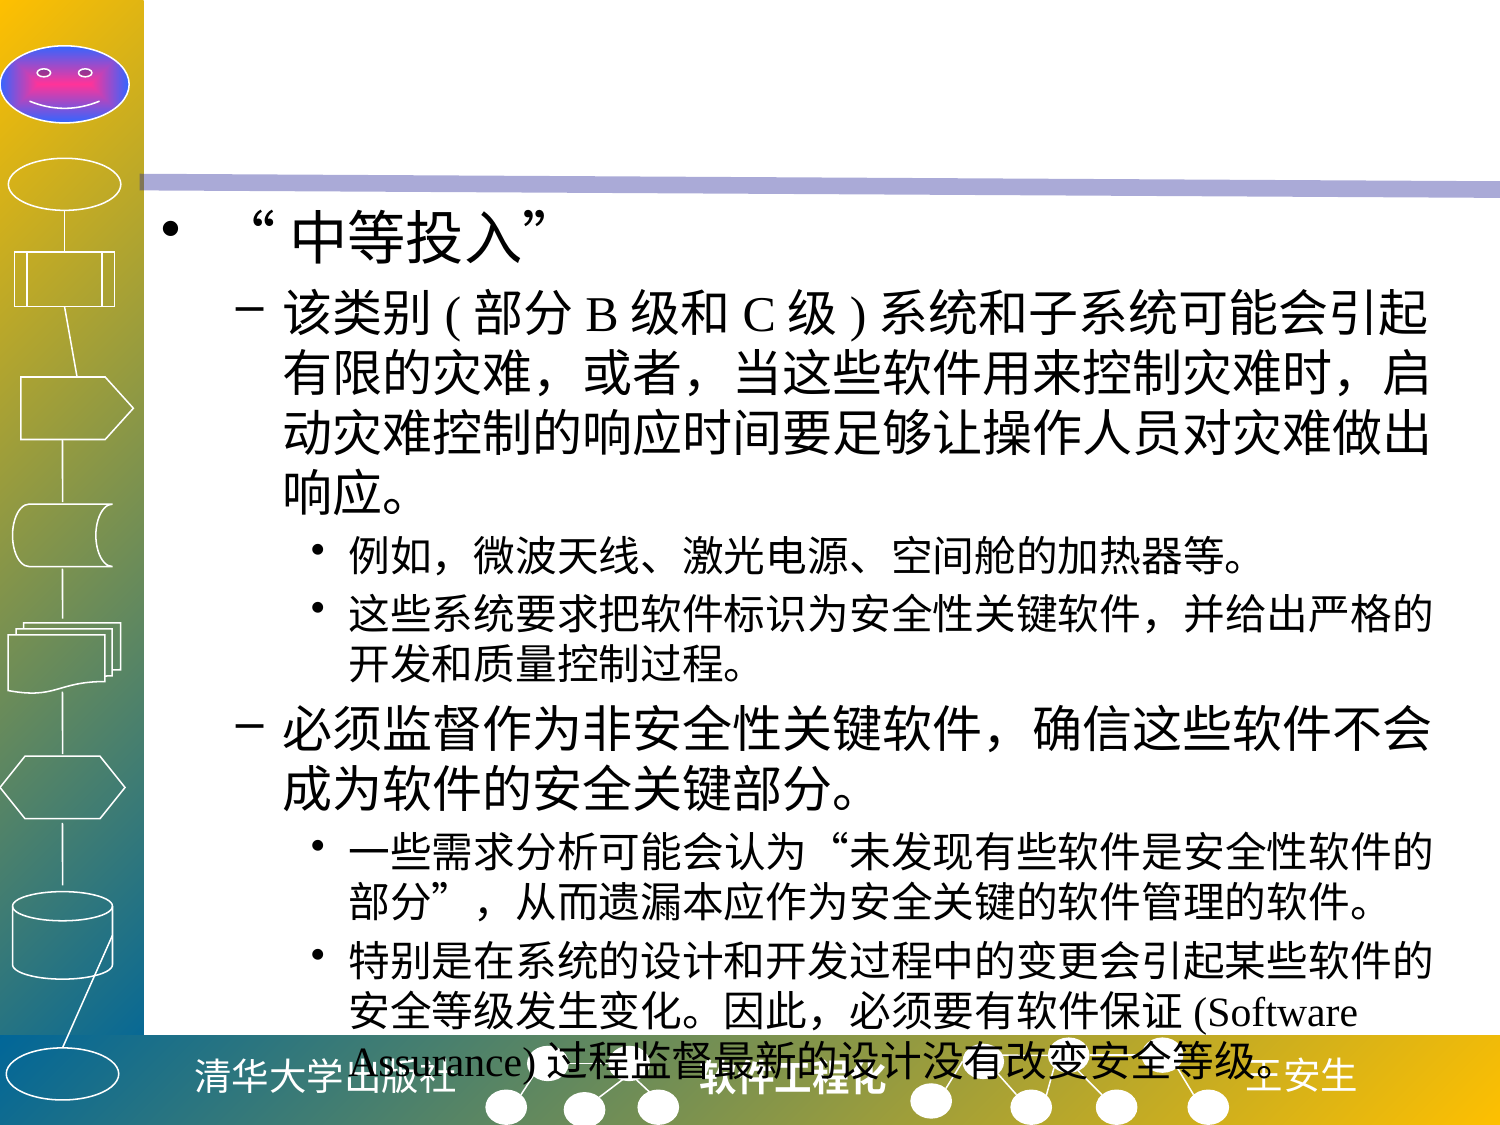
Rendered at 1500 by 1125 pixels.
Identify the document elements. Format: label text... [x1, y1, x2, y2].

list “中等投入” 该类别(部分B级和C级)系统和子系统可能会引起有限的灾难，或者，当这些软件用来控制灾难时，启动灾难控制的响应时间要足够让操作人员对灾难做出响应。 例如，微波天线、激光电源、空间舱的加热器等。 这些系统要求把软件标识为安全性关键软件，并给出严格的开发和质量控制过程。 必须监督作为非安全性关键软件，确信这些软件不会成为软件的安全关键部分。 一些需求分析可能会认为“未发现有些软件是安全性软件的部分”，从而遗漏本应作为安全关键的软件管理的软件。 特别是在系统的设计和开发过程中的变更会引起某些软件的安全等级发生变化。因此，必须要有软件保证(Software Assurance)过程监督最新的设计没有改变安全等级。 [145, 193, 1459, 998]
